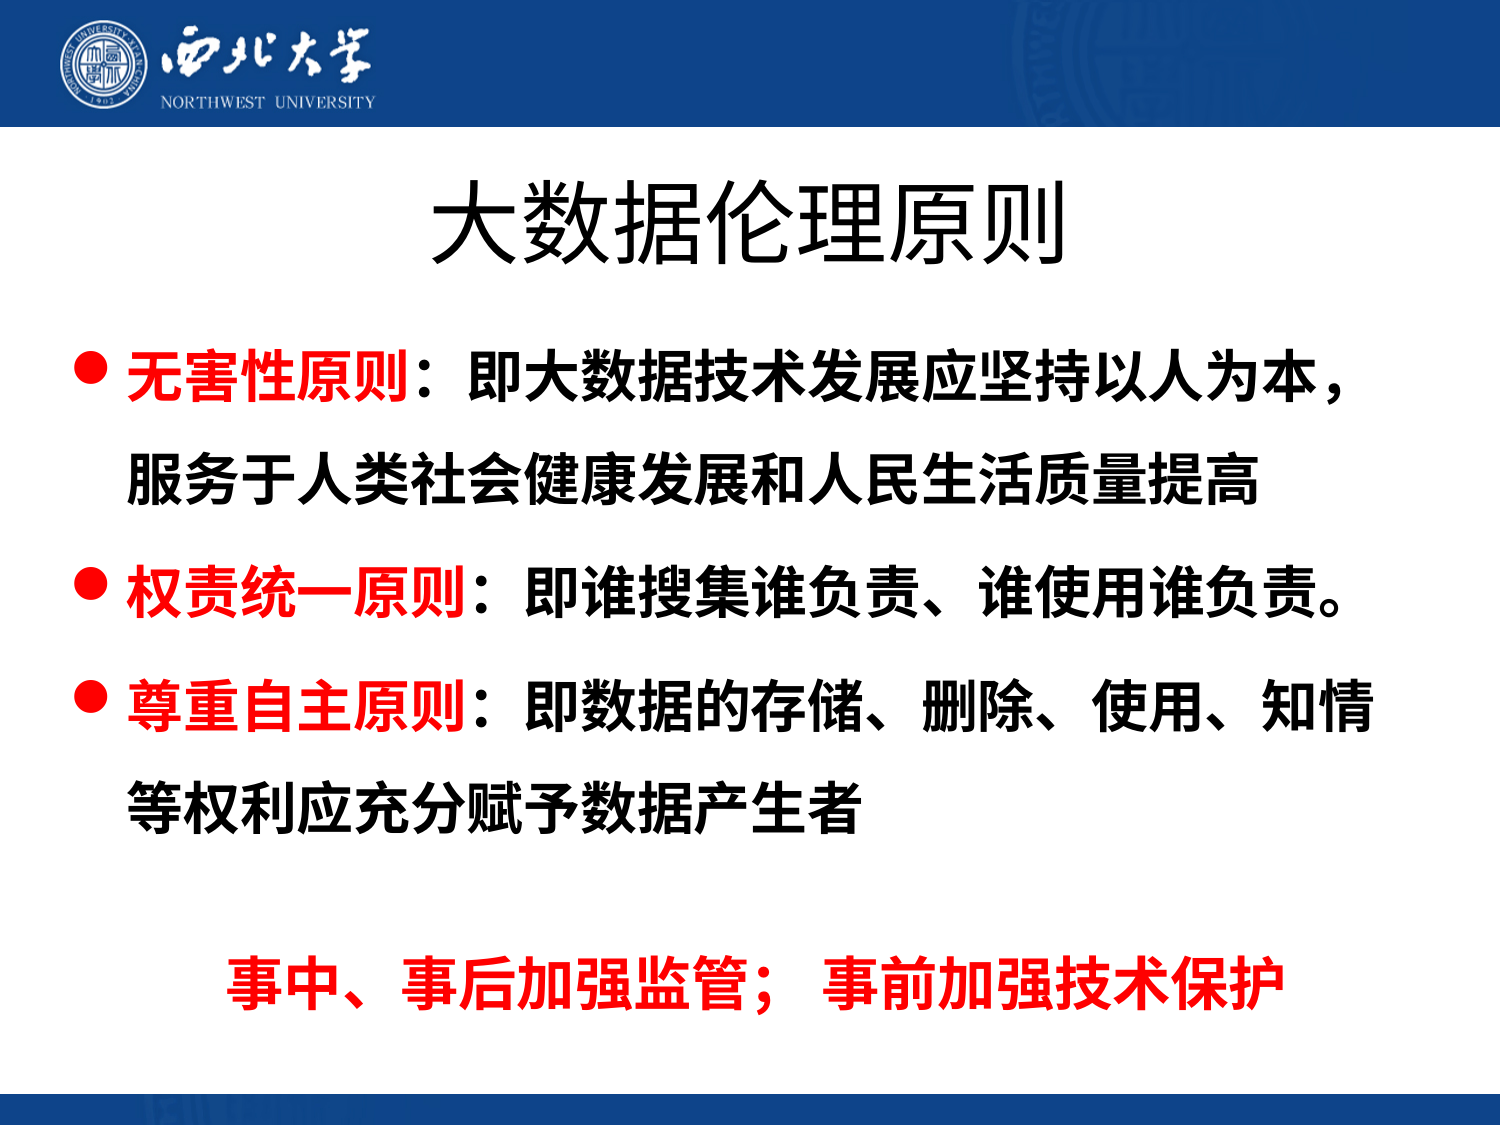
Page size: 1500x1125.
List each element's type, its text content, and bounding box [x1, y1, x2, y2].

text_box 事中、事后加强监管； 事前加强技术保护 [210, 939, 1303, 1025]
list 无害性原则：即大数据技术发展应坚持以人为本，服务于人类社会健康发展和人民生活质量提高 权责统一原则：即谁搜集谁负责、谁使用谁负责。 尊重自主原则：即数据的存储、删除、使用、知情等权利应充分赋予数据产生者 [54, 299, 1405, 859]
picture [0, 0, 1500, 127]
title 大数据伦理原则 [75, 126, 1425, 315]
picture [0, 1094, 1500, 1125]
